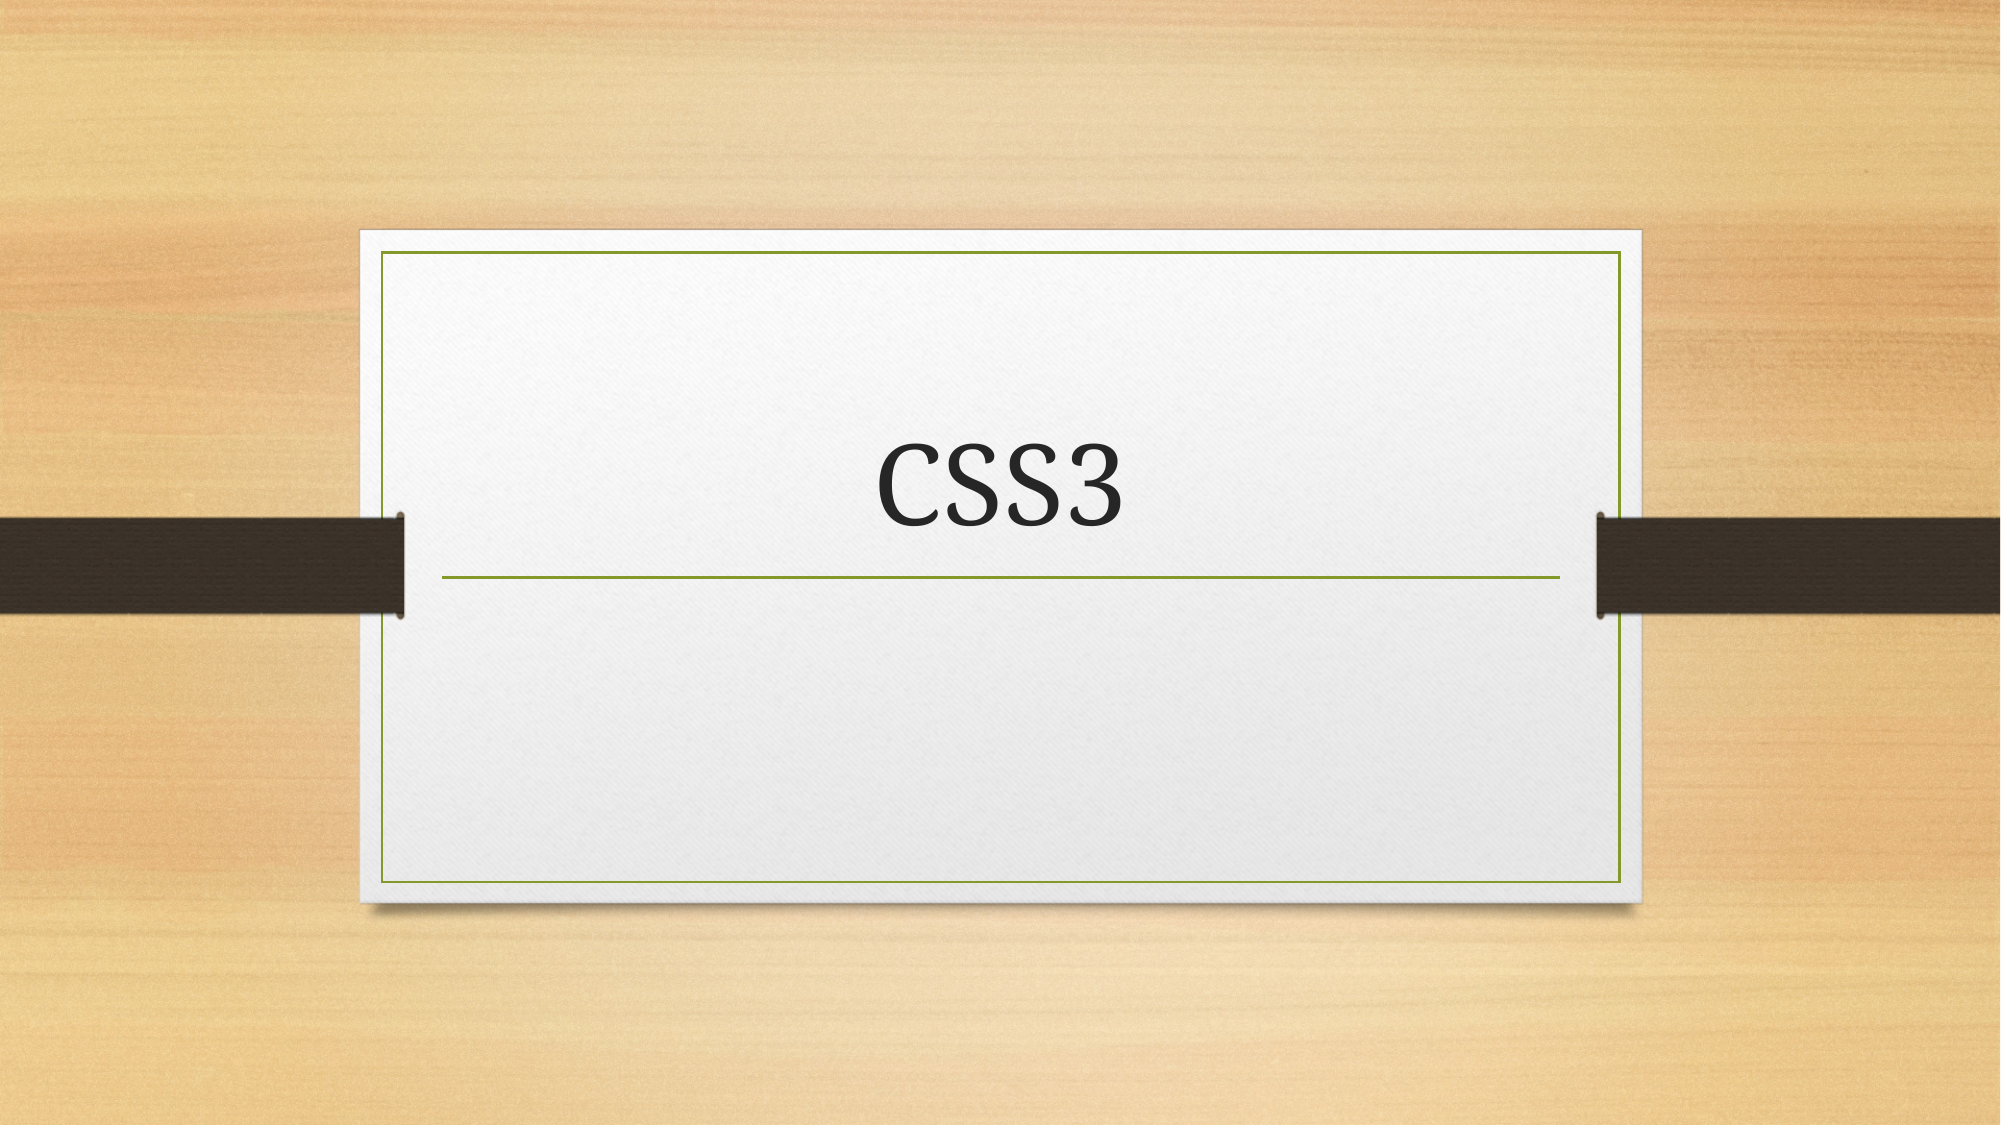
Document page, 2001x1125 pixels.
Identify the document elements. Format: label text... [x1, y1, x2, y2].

picture [0, 0, 2001, 1125]
title CSS3 [441, 306, 1560, 556]
